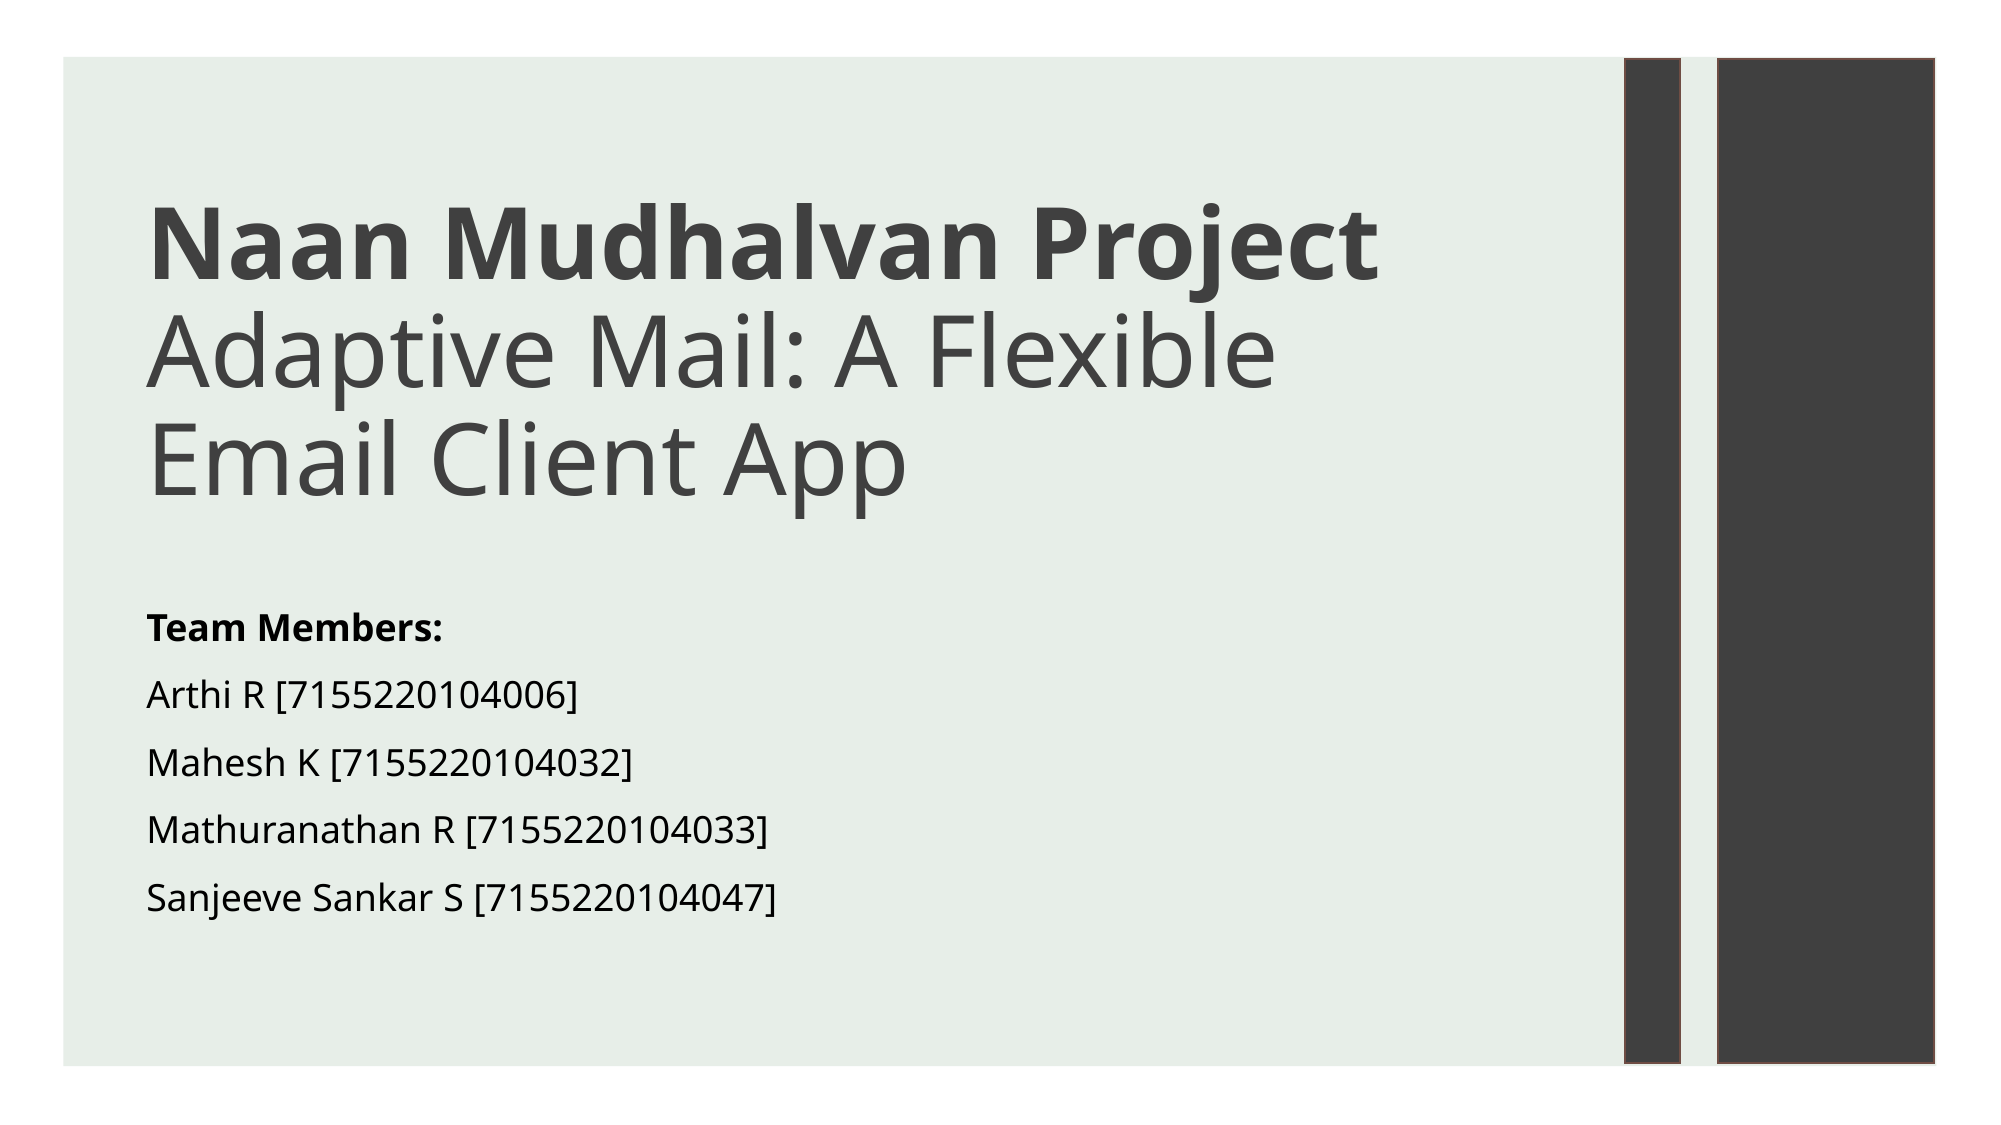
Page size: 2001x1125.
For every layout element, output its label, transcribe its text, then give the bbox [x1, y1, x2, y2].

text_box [1625, 58, 1935, 1064]
title Naan Mudhalvan Project Adaptive Mail: A Flexible Email Client App [131, 135, 1498, 574]
text_box Team Members: Arthi R [7155220104006] Mahesh K [7155220104032] Mathuranathan R [7155220104033] Sanjeeve Sankar S [7155220104047] [131, 573, 1132, 927]
